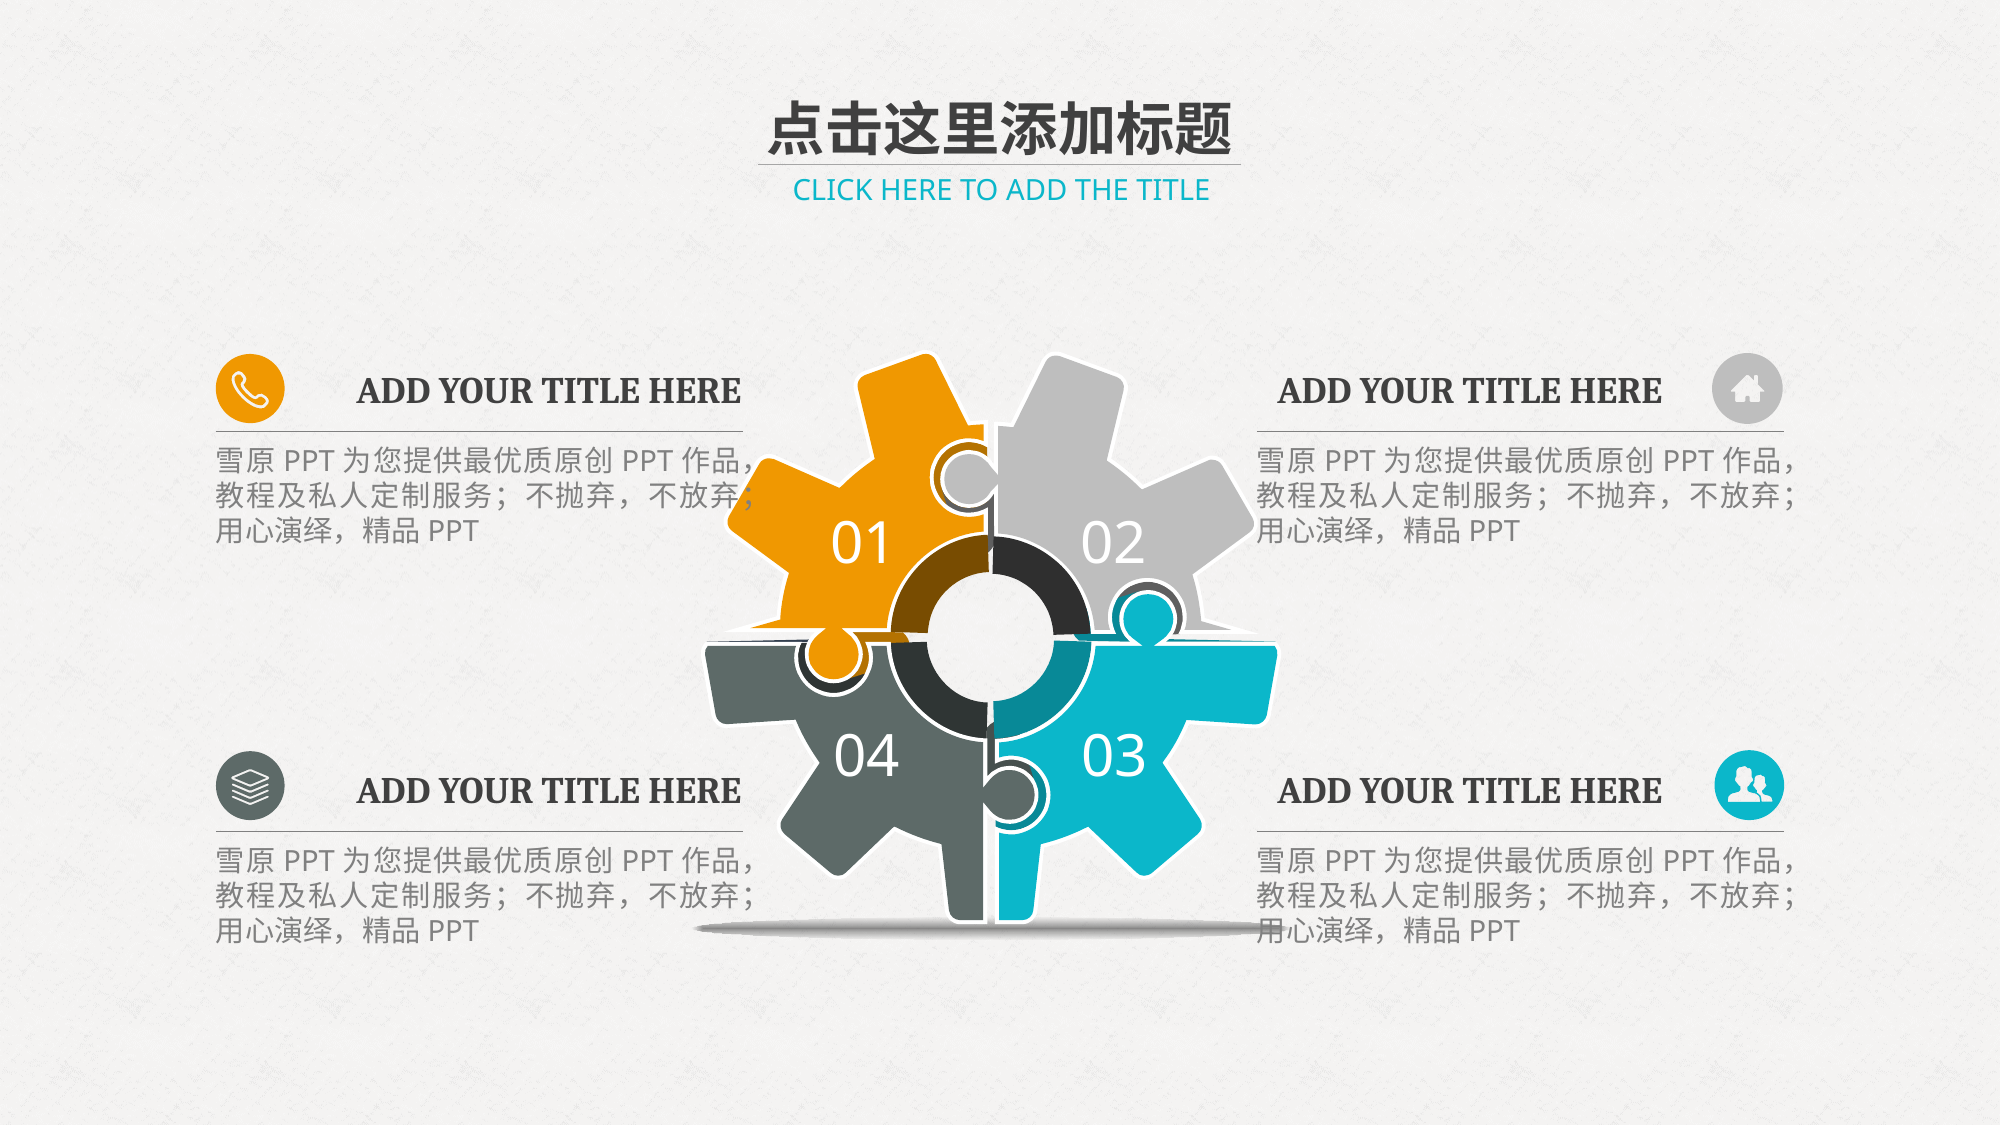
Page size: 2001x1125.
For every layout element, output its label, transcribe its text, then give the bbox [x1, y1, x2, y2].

text_box 点击这里添加标题 [752, 84, 1248, 170]
text_box 雪原PPT为您提供最优质原创PPT作品，教程及私人定制服务；不抛弃，不放弃；用心演绎，精品PPT [215, 842, 742, 948]
text_box 雪原PPT为您提供最优质原创PPT作品，教程及私人定制服务；不抛弃，不放弃；用心演绎，精品PPT [1291, 442, 1783, 548]
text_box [215, 353, 285, 424]
text_box [1714, 750, 1785, 821]
text_box CLICK HERE TO ADD THE TITLE [792, 170, 1211, 206]
text_box [1712, 353, 1783, 424]
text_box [691, 349, 1291, 940]
text_box 雪原PPT为您提供最优质原创PPT作品，教程及私人定制服务；不抛弃，不放弃；用心演绎，精品PPT [1256, 842, 1783, 948]
text_box ADD YOUR TITLE HERE [335, 765, 691, 811]
text_box ADD YOUR TITLE HERE [1291, 765, 1663, 811]
text_box 雪原PPT为您提供最优质原创PPT作品，教程及私人定制服务；不抛弃，不放弃；用心演绎，精品PPT [215, 442, 691, 548]
text_box [0, 0, 2000, 1125]
text_box ADD YOUR TITLE HERE [1291, 365, 1663, 411]
text_box [215, 751, 285, 821]
text_box ADD YOUR TITLE HERE [335, 365, 691, 411]
